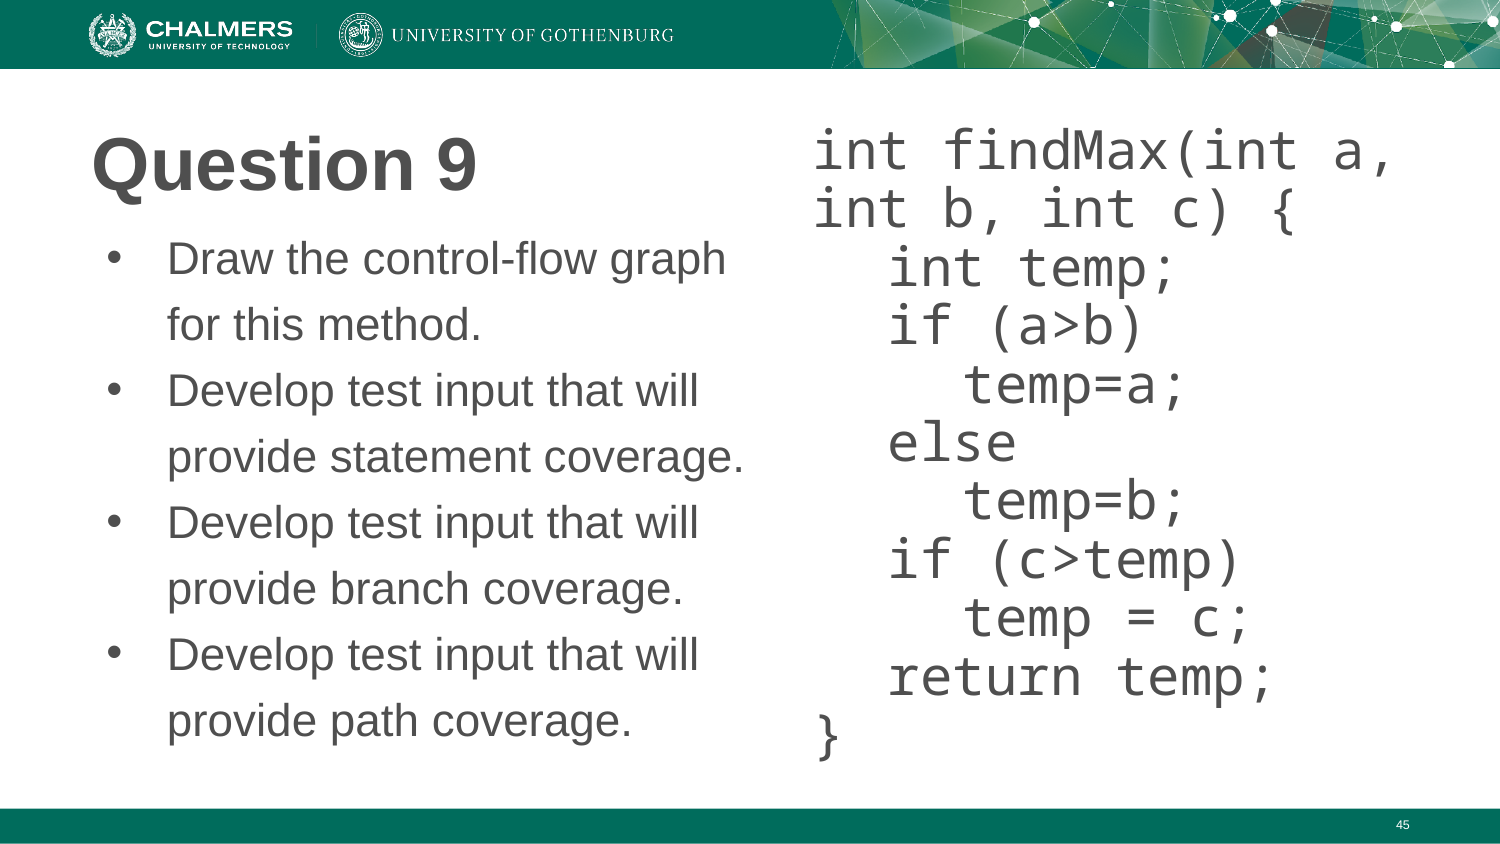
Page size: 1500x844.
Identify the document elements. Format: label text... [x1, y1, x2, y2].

list Draw the control-flow graph for this method. Develop test input that will provide statement coverage. Develop test input that will provide branch coverage. Develop test input that will provide path coverage. [76, 210, 785, 782]
picture [64, 0, 696, 85]
title Question 9 [76, 100, 1425, 211]
picture [759, 0, 1500, 68]
slide_number ‹#› [1074, 809, 1425, 844]
list int findMax(int a, int b, int c) { int temp; if (a>b) temp=a; else temp=b; if (c>temp) temp = c; return temp; } [798, 196, 1426, 808]
